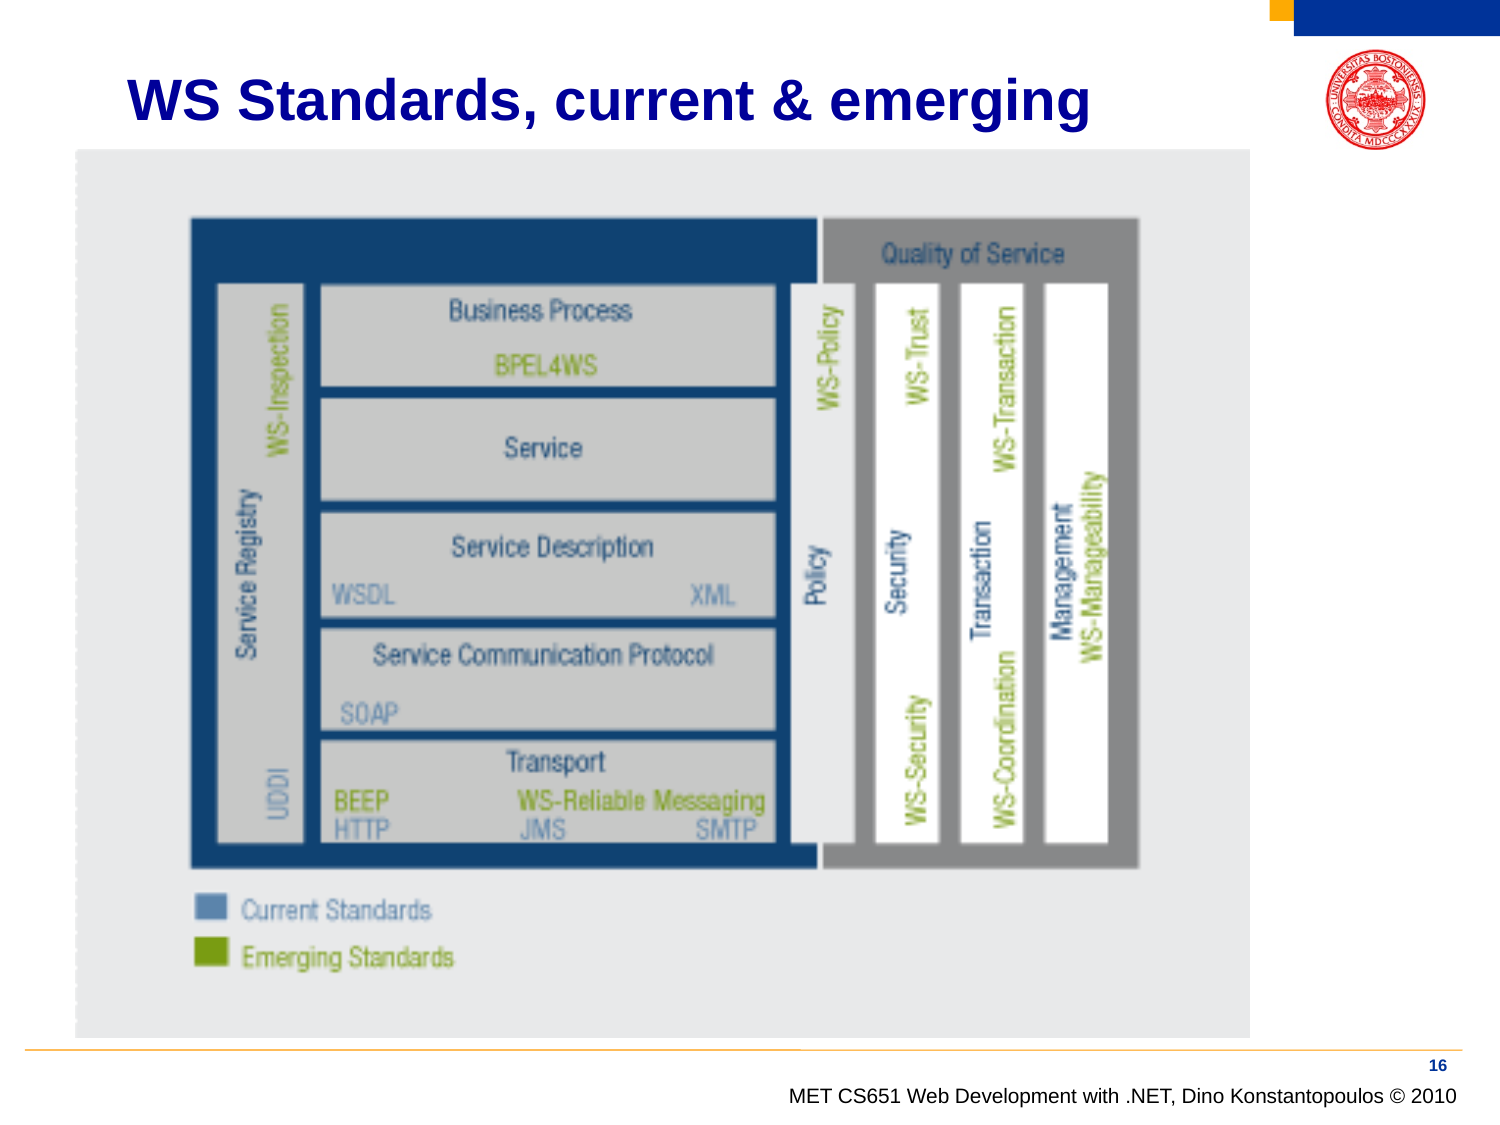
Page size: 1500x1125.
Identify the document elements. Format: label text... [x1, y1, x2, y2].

title WS Standards, current & emerging [112, 62, 1288, 151]
picture [74, 149, 1251, 1038]
slide_number 16 [1374, 1049, 1463, 1076]
picture [1325, 49, 1426, 150]
